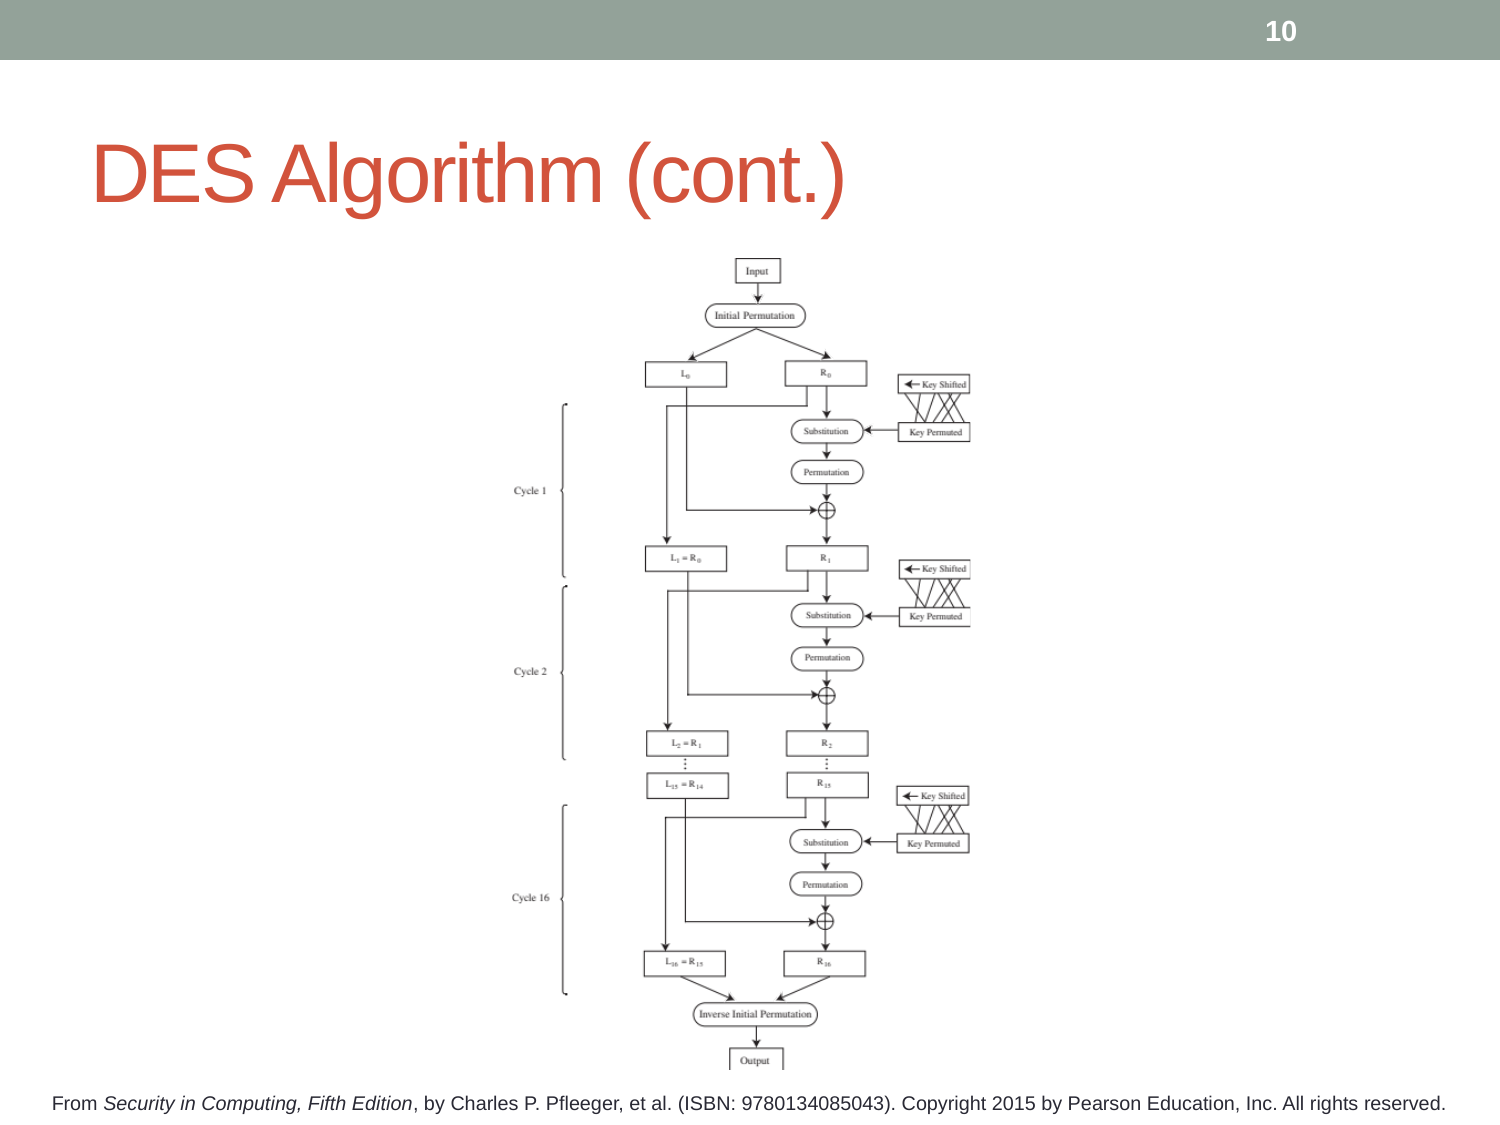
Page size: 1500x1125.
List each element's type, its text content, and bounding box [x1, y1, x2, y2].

slide_number 10 [1250, 3, 1425, 57]
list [489, 241, 993, 1087]
footer From Security in Computing, Fifth Edition, by Charles P. Pfleeger, et al. (ISBN: 9780134085043). Copyright 2015 by Pearson Education, Inc. All rights reserved. [0, 1075, 1500, 1125]
title DES Algorithm (cont.) [75, 87, 1425, 250]
